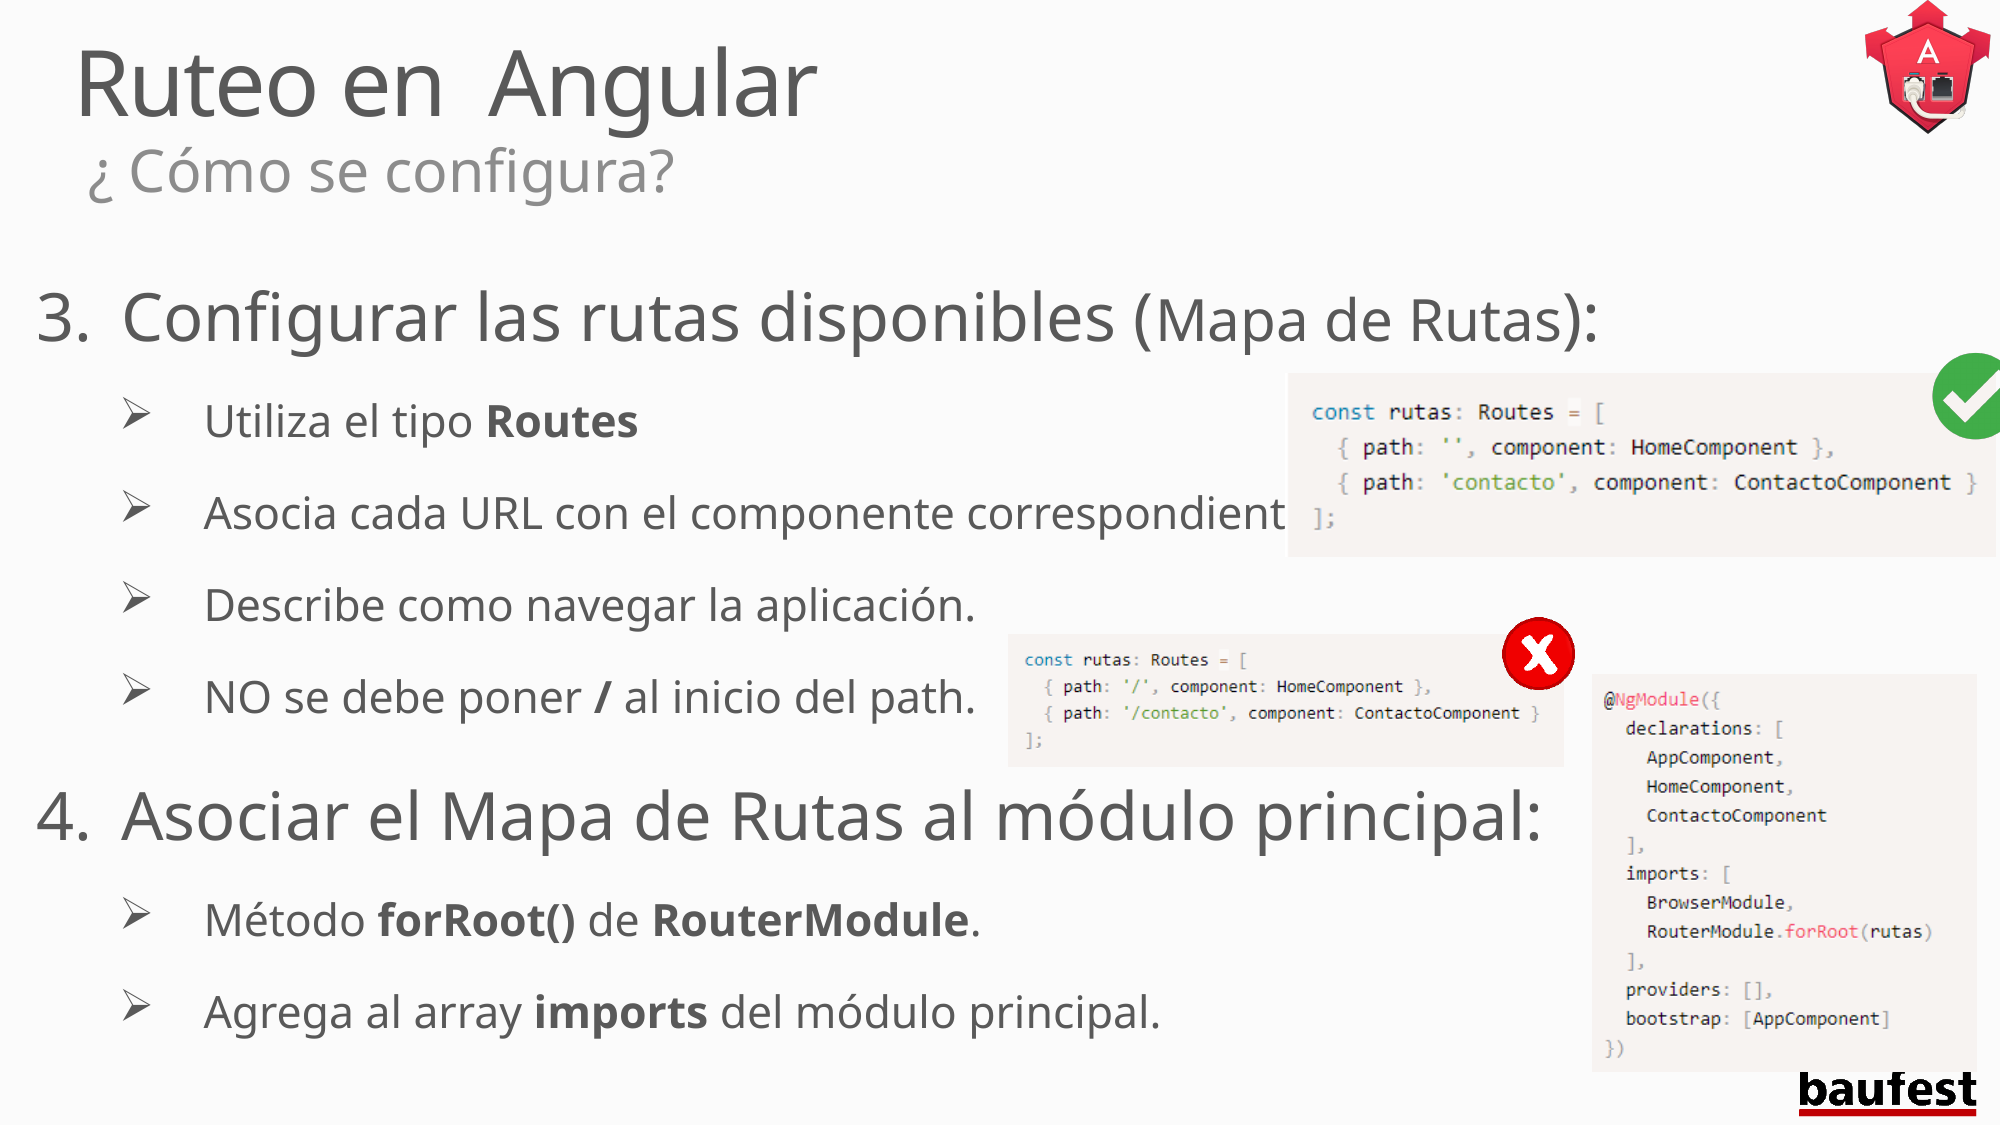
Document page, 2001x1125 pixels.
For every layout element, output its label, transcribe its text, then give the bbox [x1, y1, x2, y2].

picture [1592, 674, 1977, 1117]
text_box Configurar las rutas disponibles (Mapa de Rutas): Utiliza el tipo Routes Asocia cada URL con el componente correspondiente. Describe como navegar la aplicación. NO se debe poner / al inicio del path. Asociar el Mapa de Rutas al módulo principal: Método forRoot() de RouterModule. Agrega al array imports del módulo principal. [36, 234, 1616, 1076]
text_box ¿ Cómo se configura? [73, 134, 1467, 213]
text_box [1007, 617, 1575, 767]
picture [1859, 0, 1995, 135]
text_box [1285, 329, 2000, 557]
title Ruteo en Angular [73, 37, 1855, 138]
